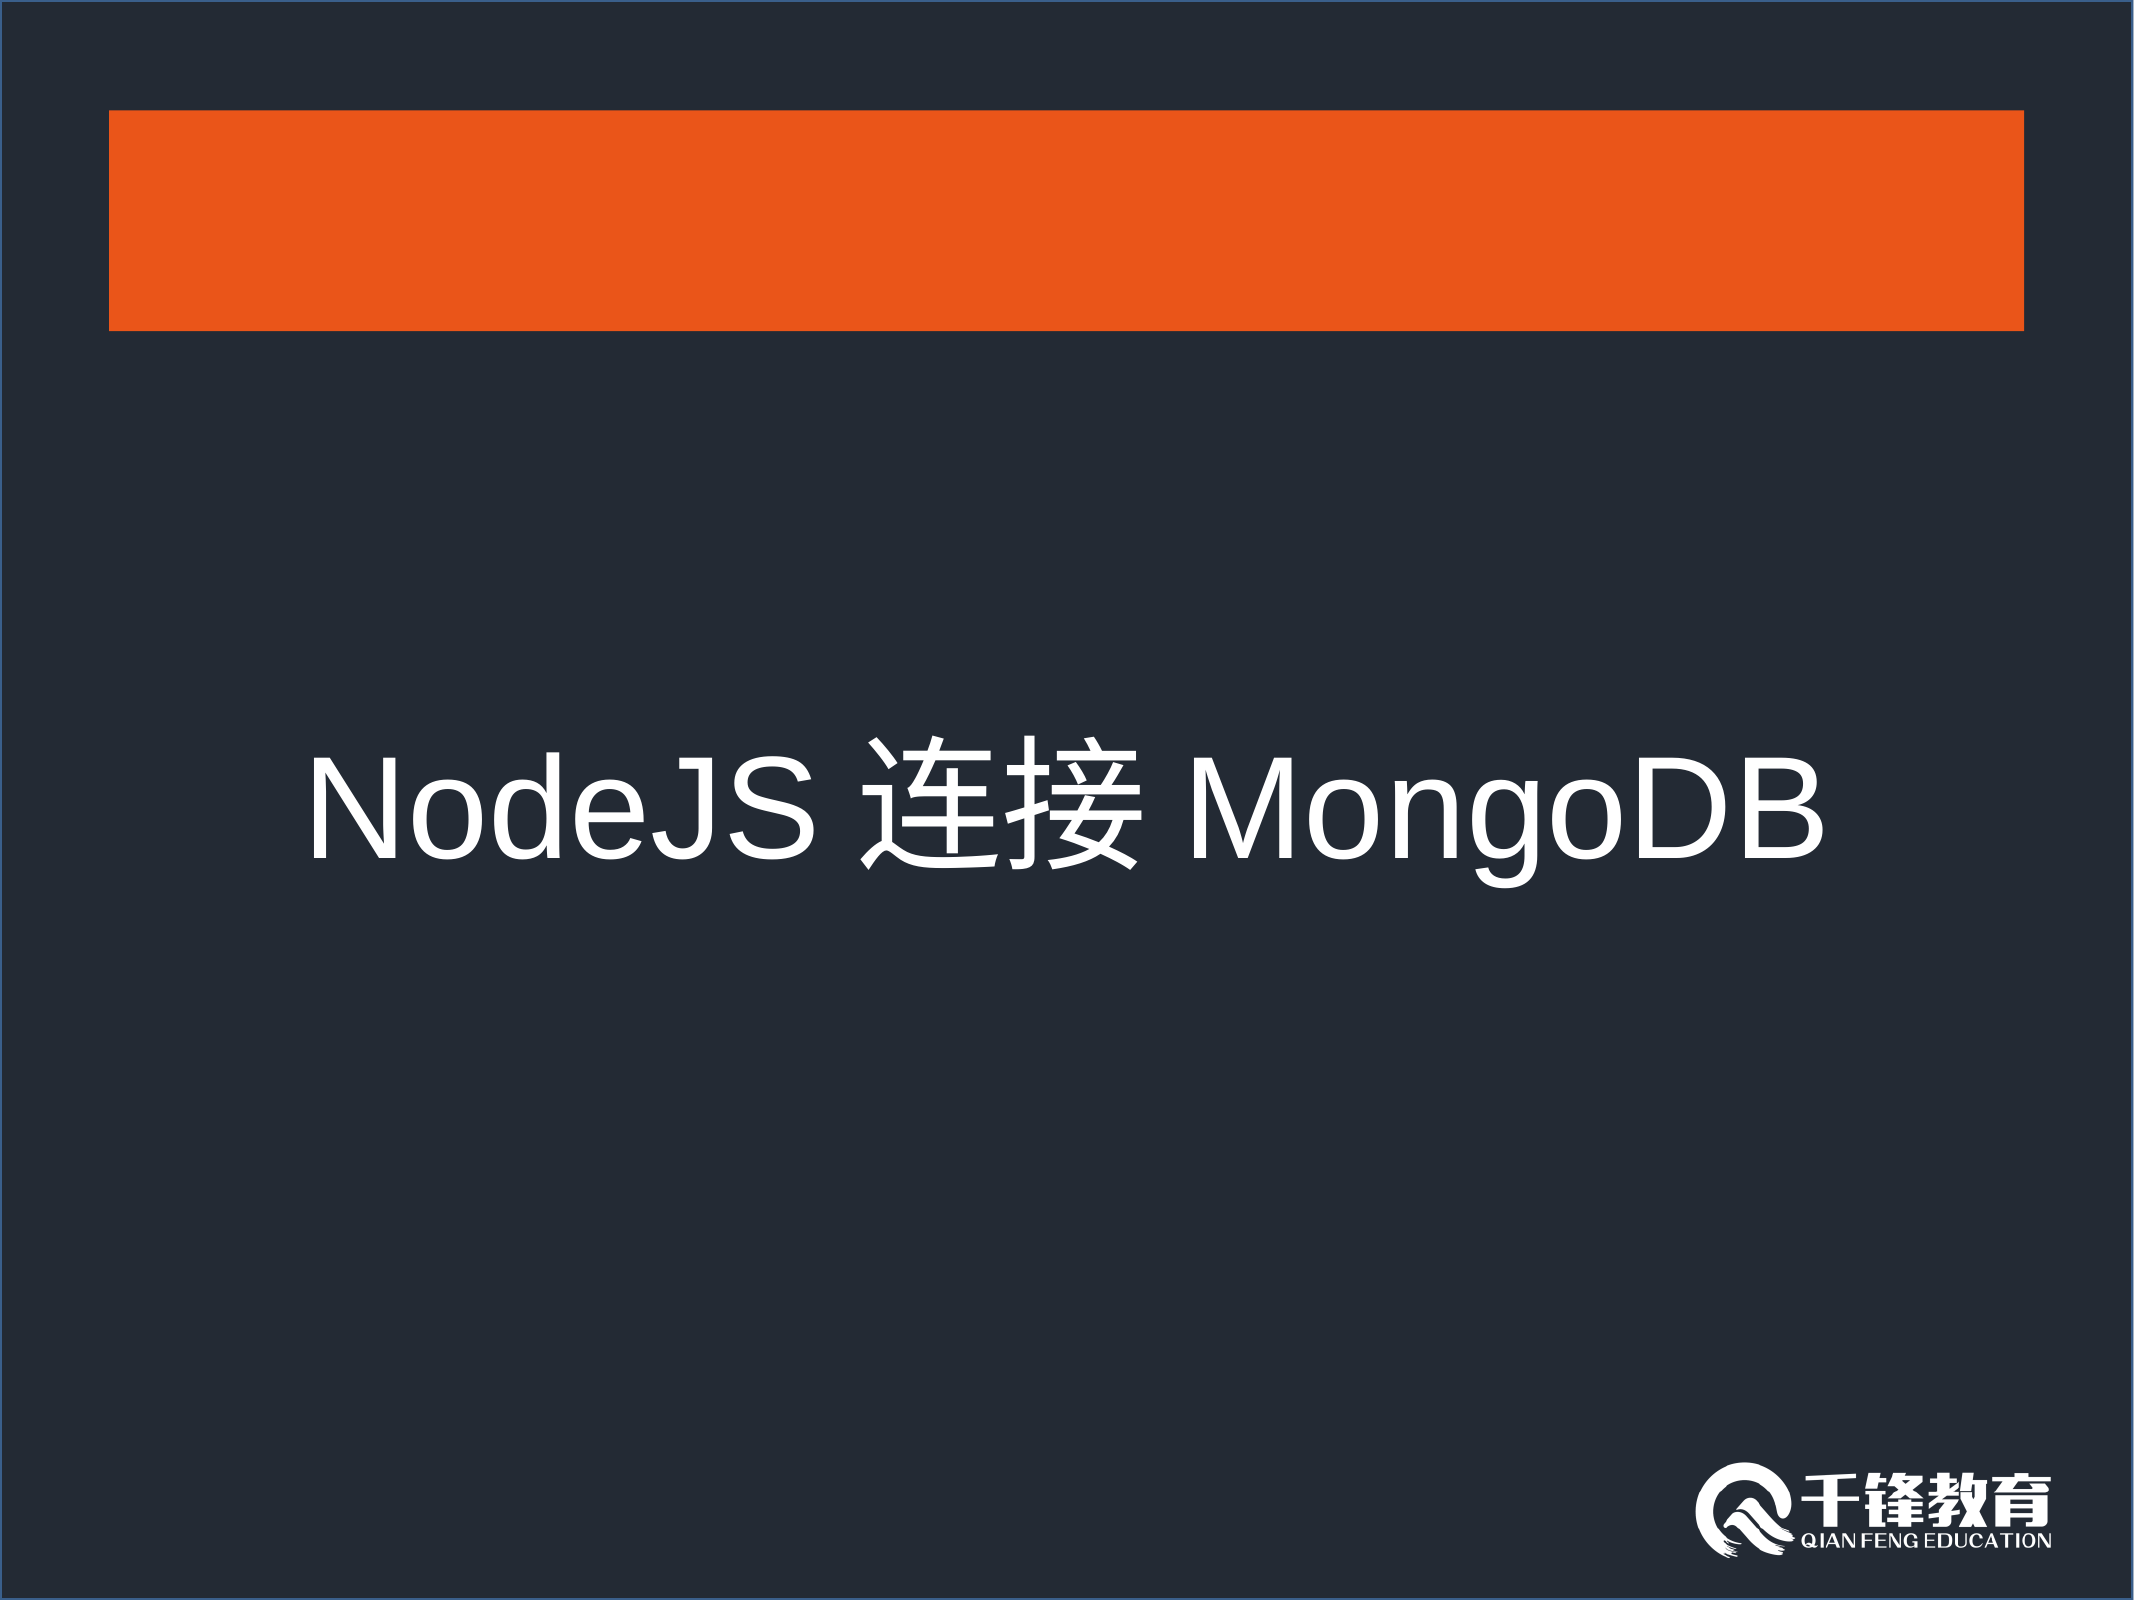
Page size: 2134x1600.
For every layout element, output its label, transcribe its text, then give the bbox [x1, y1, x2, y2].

text_box NodeJS连接MongoDB [299, 709, 1834, 891]
picture [1693, 1455, 2058, 1565]
